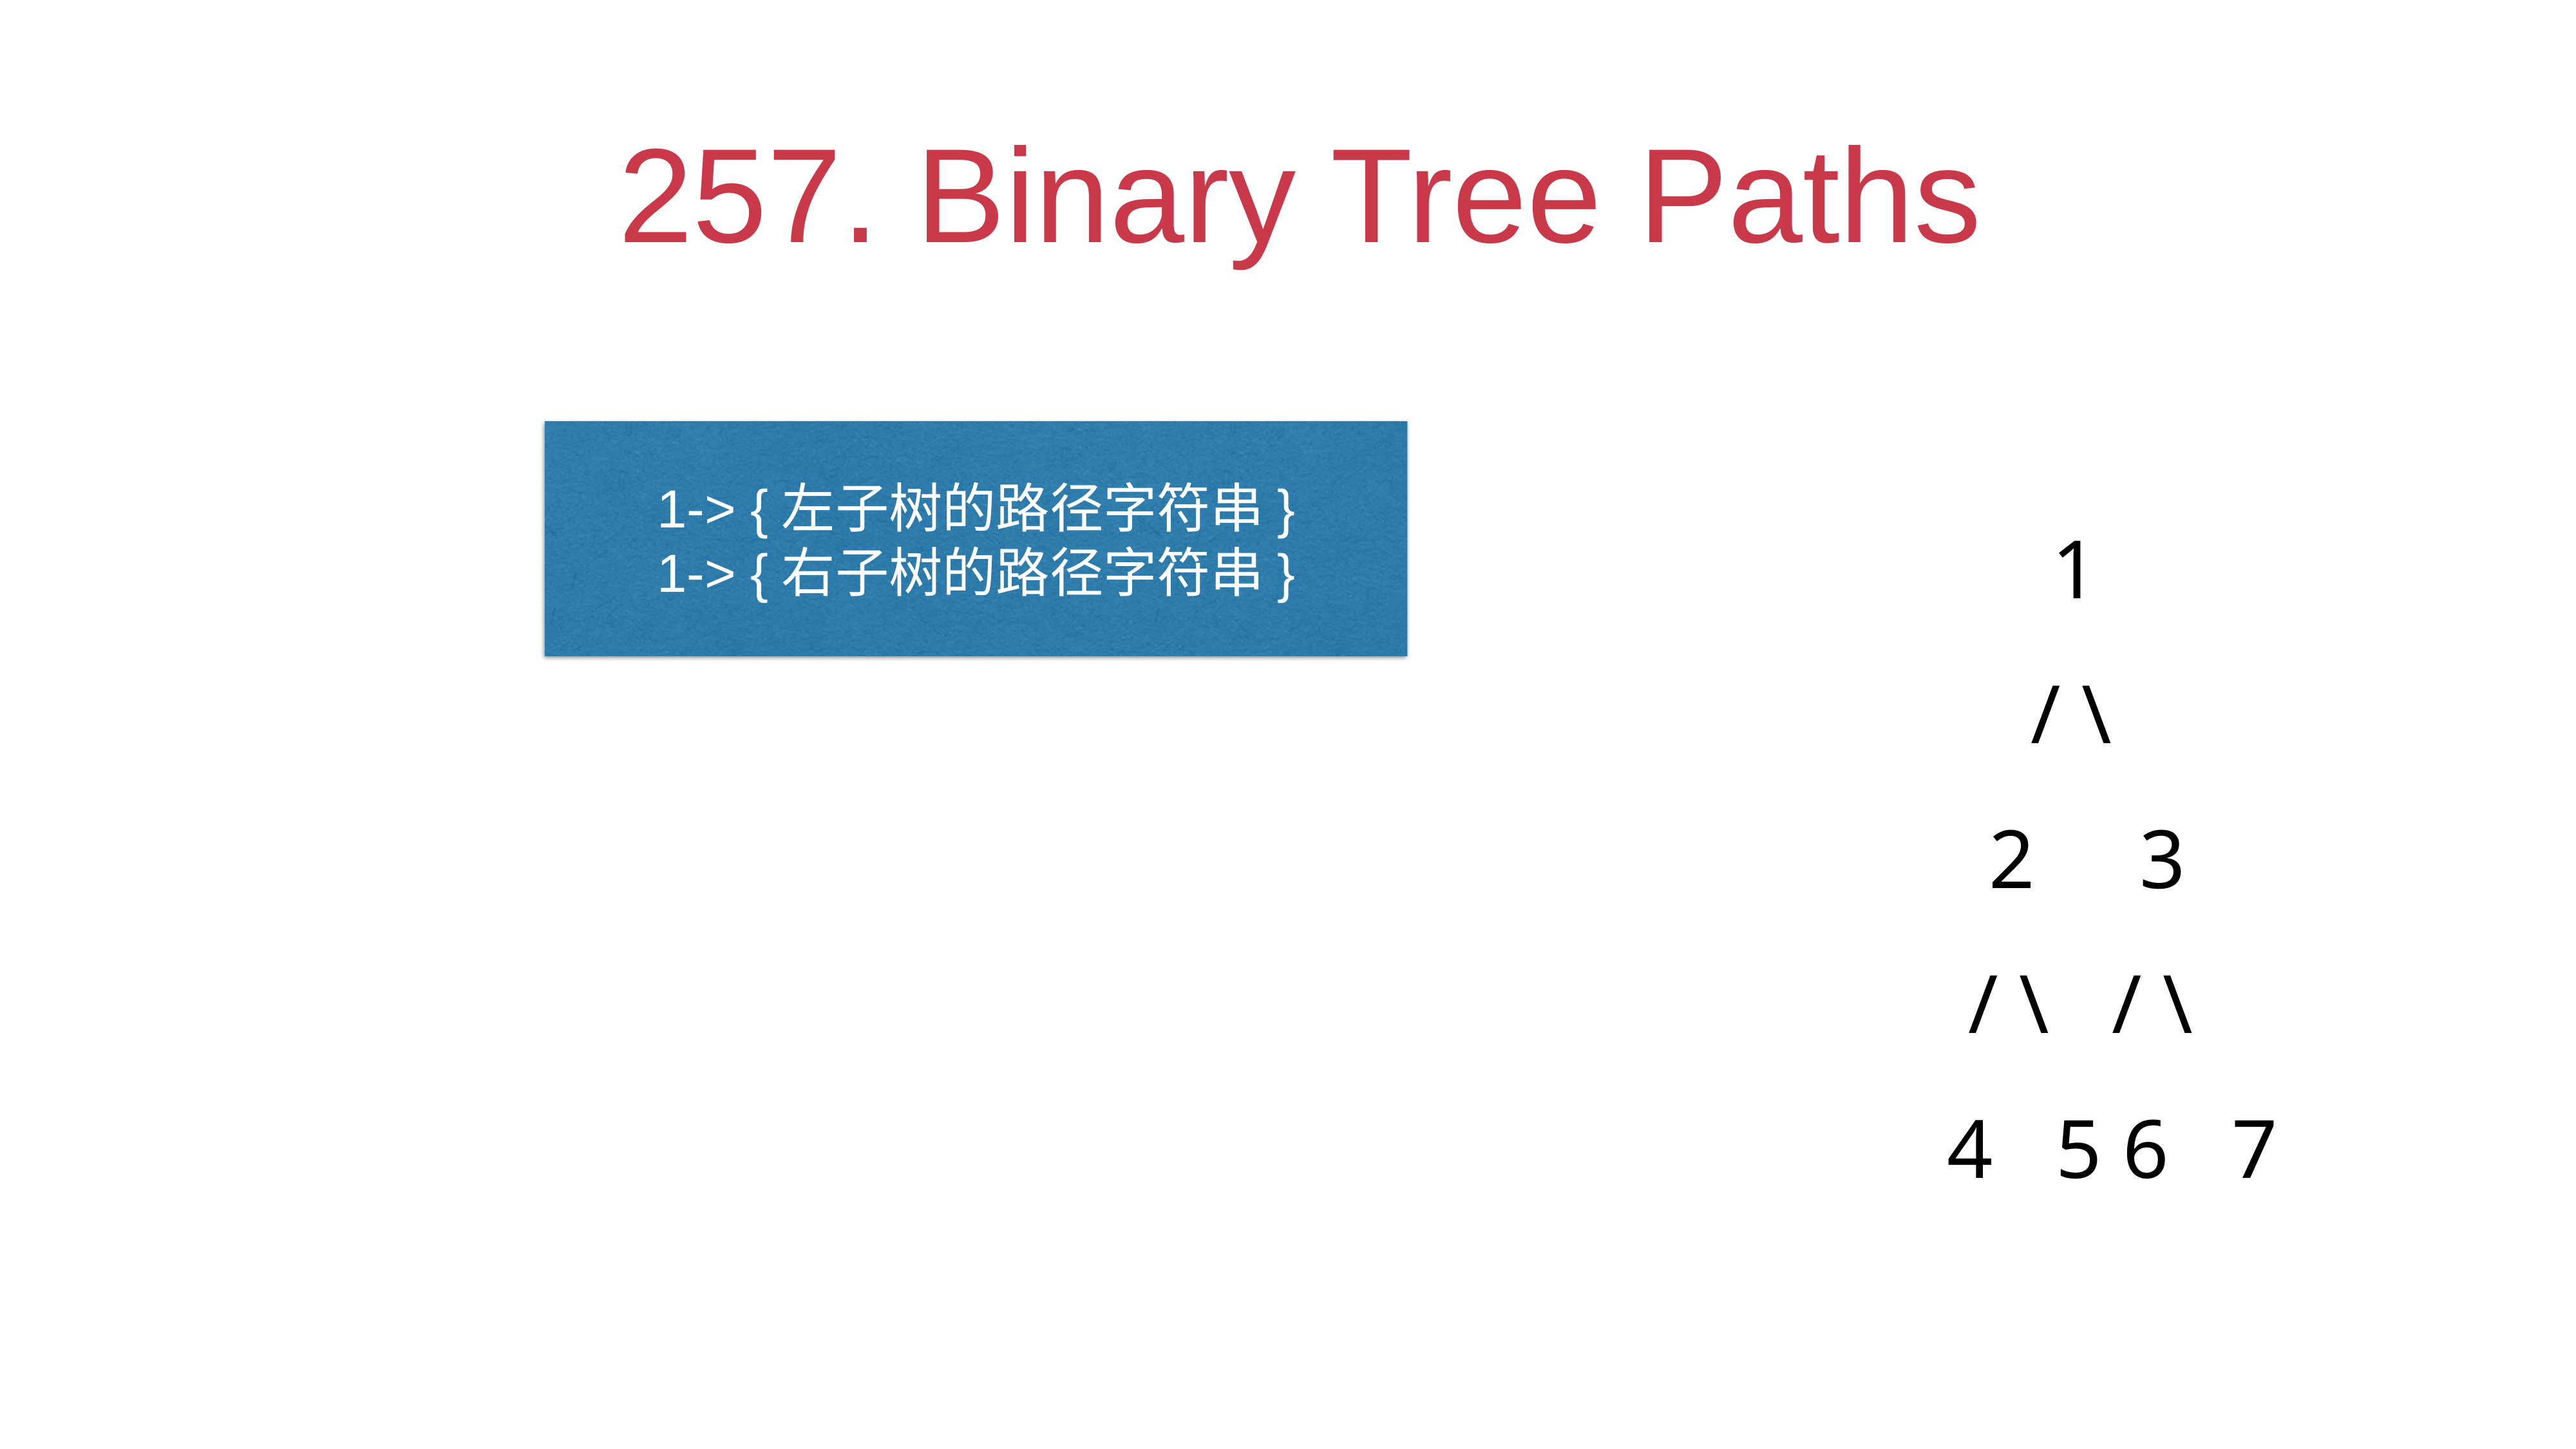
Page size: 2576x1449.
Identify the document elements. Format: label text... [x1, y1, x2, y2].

text_box 1 / \ 2 3 / \ / \ 4 5 6 7 [1942, 464, 2531, 1200]
text_box 1-> {左子树的路径字符串} 1-> {右子树的路径字符串} [544, 421, 1408, 656]
title 257. Binary Tree Paths [187, 60, 2389, 276]
